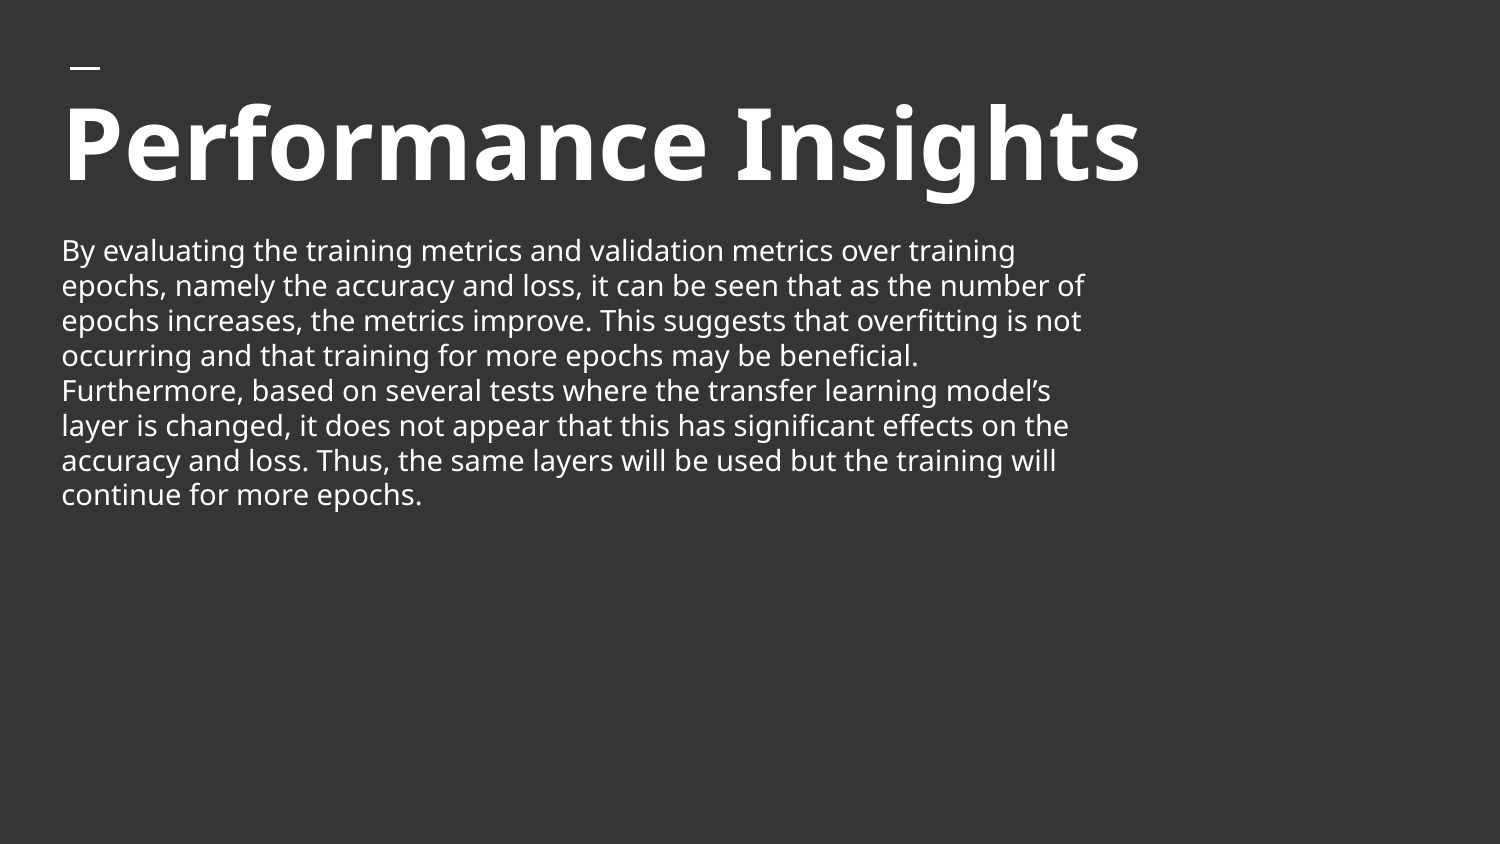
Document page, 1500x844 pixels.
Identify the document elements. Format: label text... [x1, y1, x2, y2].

title Performance Insights [46, 65, 1463, 218]
text_box By evaluating the training metrics and validation metrics over training epochs, namely the accuracy and loss, it can be seen that as the number of epochs increases, the metrics improve. This suggests that overfitting is not occurring and that training for more epochs may be beneficial. Furthermore, based on several tests where the transfer learning model’s layer is changed, it does not appear that this has significant effects on the accuracy and loss. Thus, the same layers will be used but the training will continue for more epochs. [46, 217, 1104, 527]
